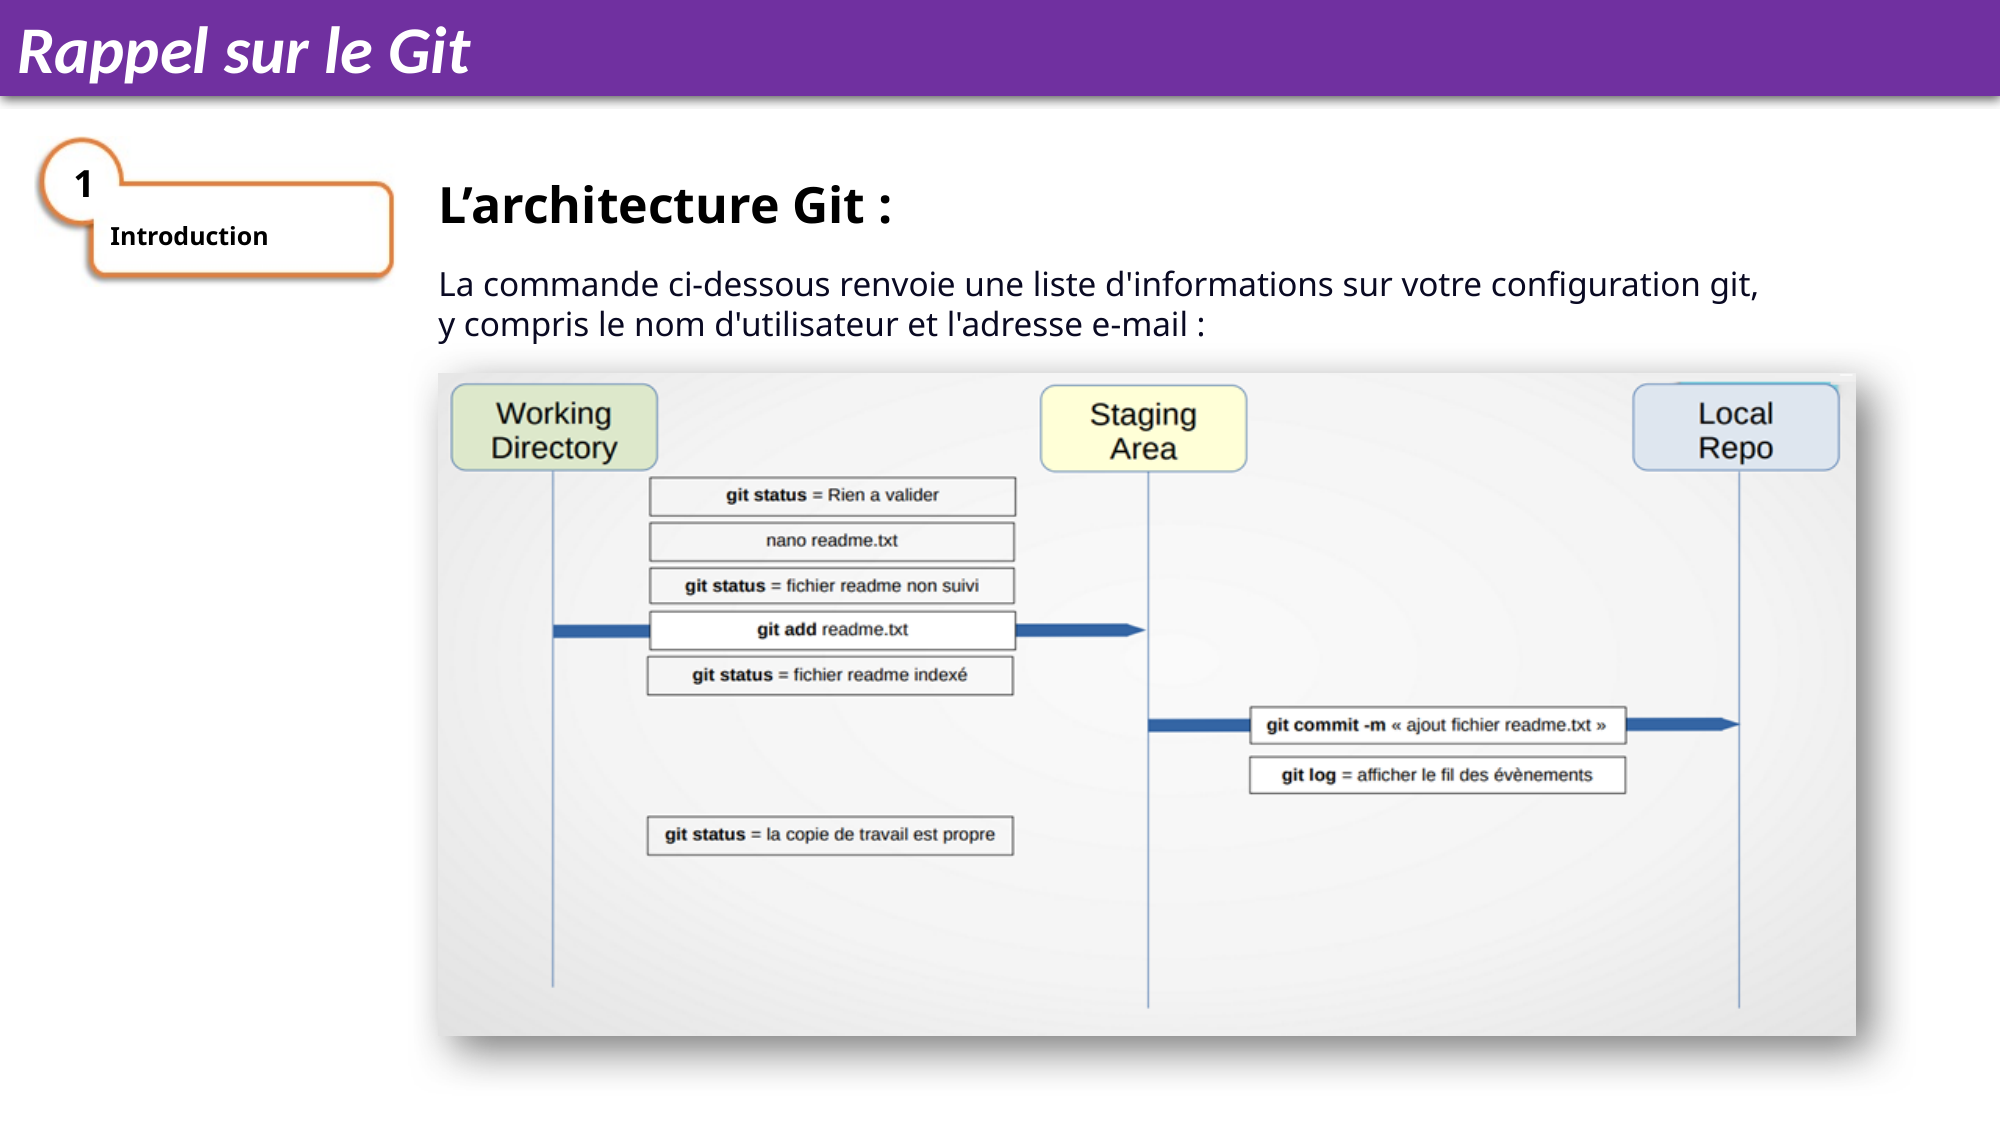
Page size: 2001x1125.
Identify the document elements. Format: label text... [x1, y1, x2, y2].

text_box Rappel sur le Git [2, 0, 486, 95]
text_box [0, 0, 2000, 96]
text_box L’architecture Git : La commande ci-dessous renvoie une liste d'informations sur votre configuration git, y compris le nom d'utilisateur et l'adresse e-mail : [438, 173, 1762, 344]
picture [33, 136, 397, 287]
picture [438, 373, 1856, 1036]
